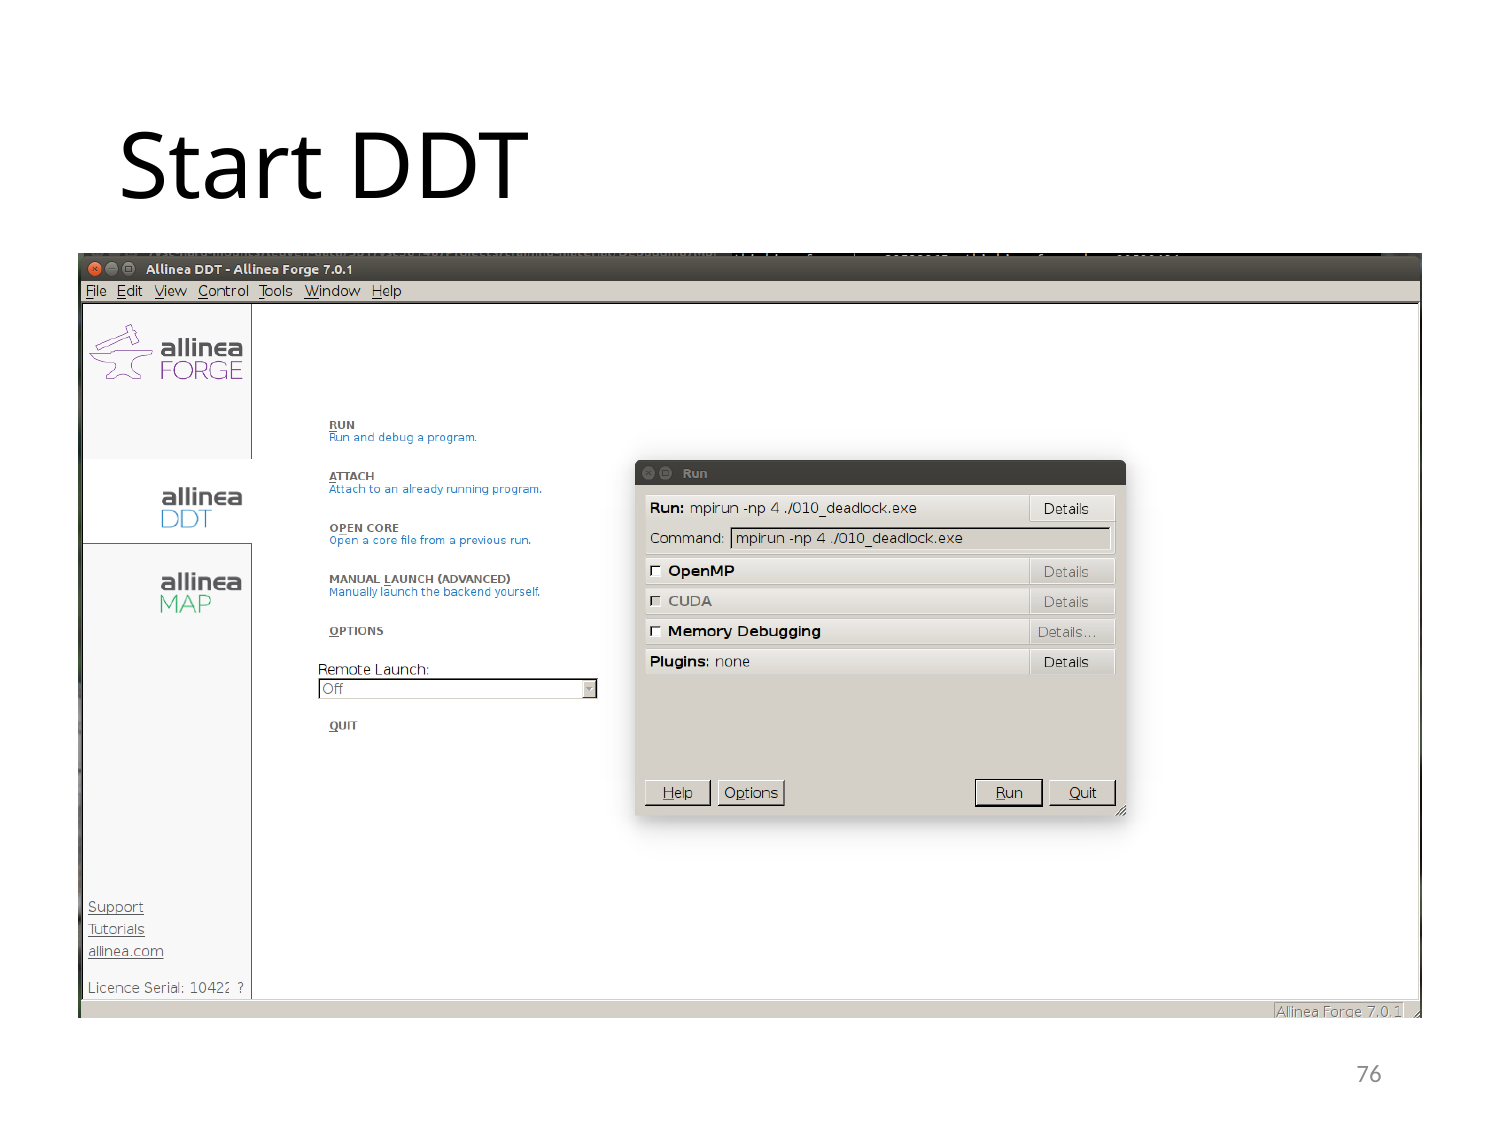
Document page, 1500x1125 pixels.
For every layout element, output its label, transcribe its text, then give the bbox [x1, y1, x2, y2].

picture [78, 253, 1422, 1018]
title Start DDT [103, 59, 1397, 253]
slide_number 76 [1059, 1042, 1397, 1103]
